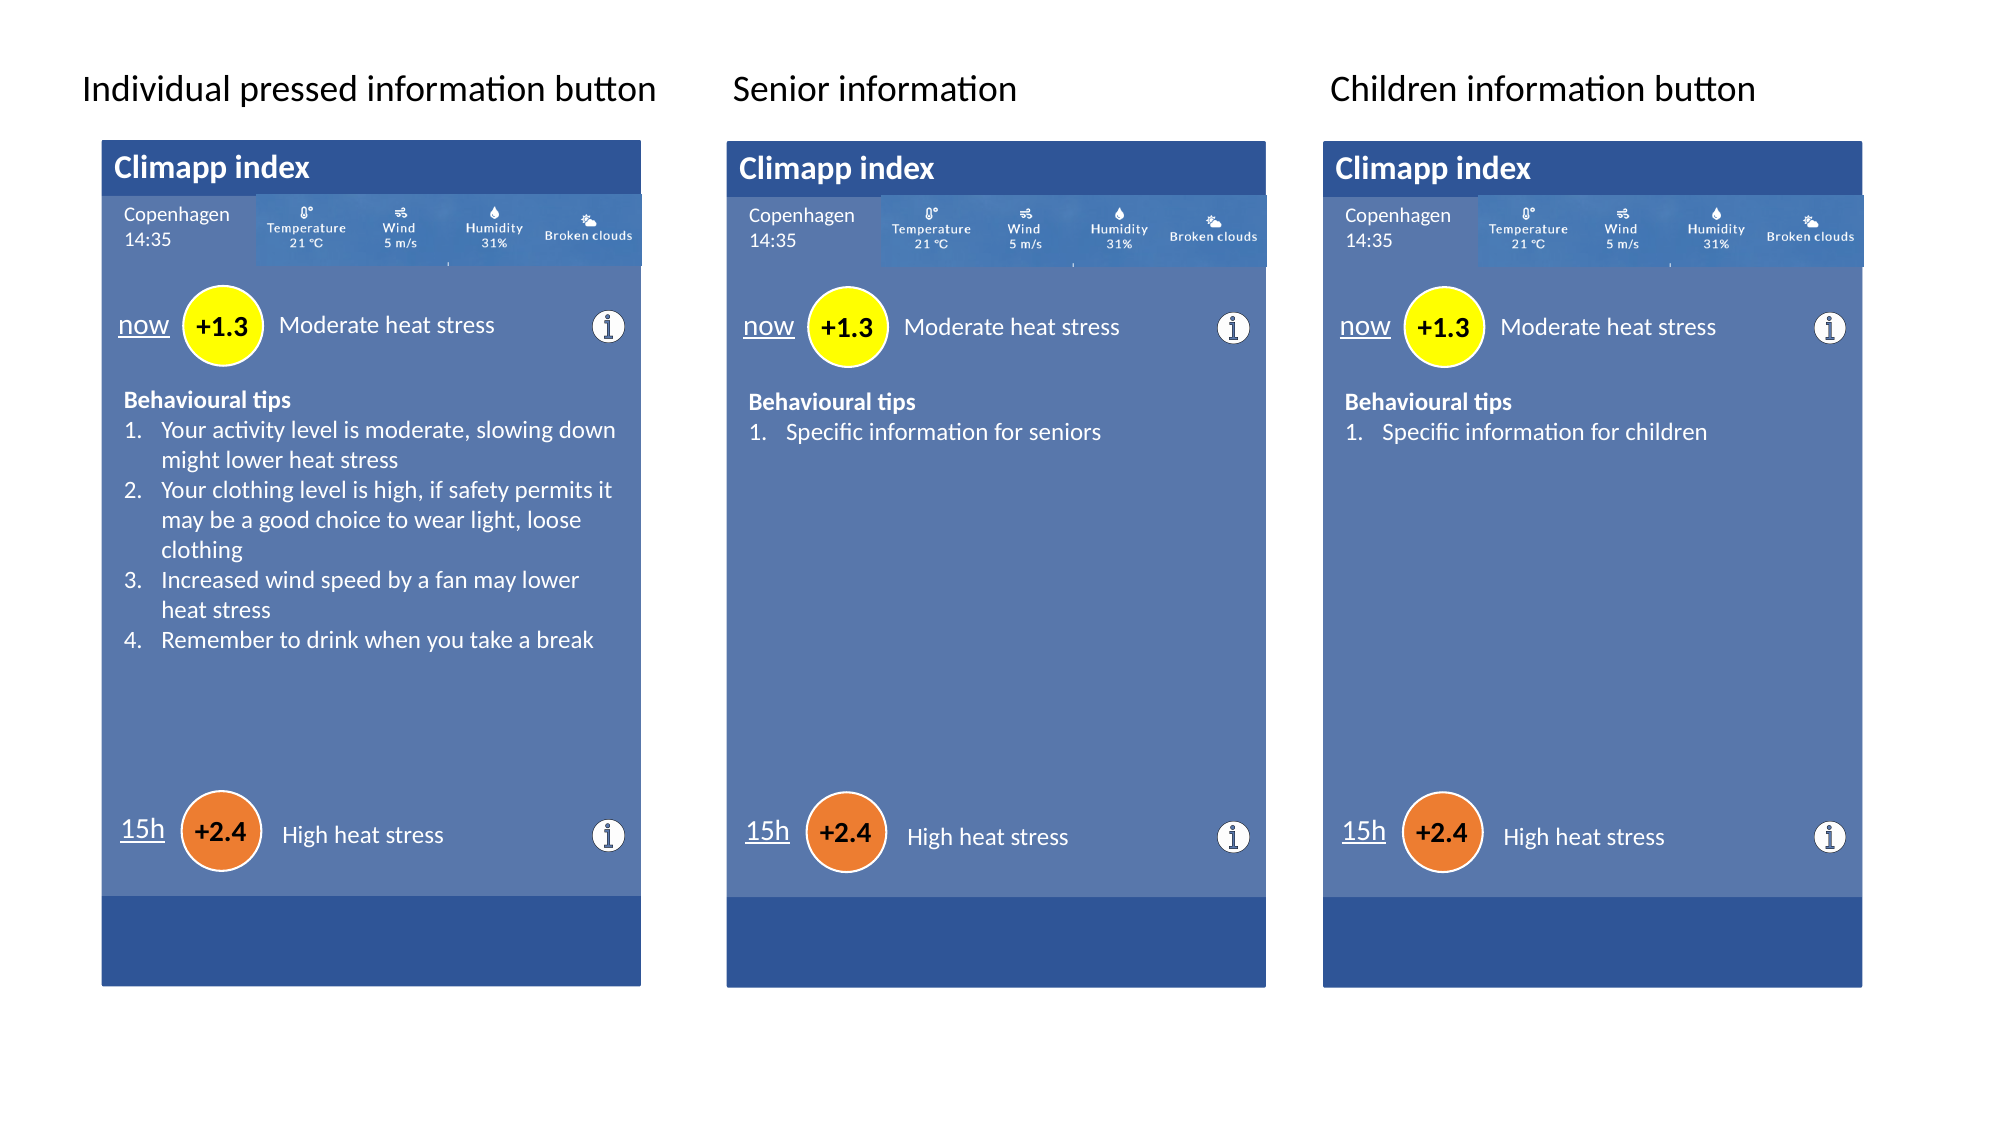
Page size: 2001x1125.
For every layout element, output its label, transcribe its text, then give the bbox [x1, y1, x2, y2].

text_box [1319, 138, 1864, 989]
text_box Senior information [718, 56, 1033, 116]
text_box Individual pressed information button [67, 56, 673, 116]
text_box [722, 138, 1268, 989]
text_box Children information button [1315, 56, 1772, 116]
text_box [97, 137, 642, 988]
